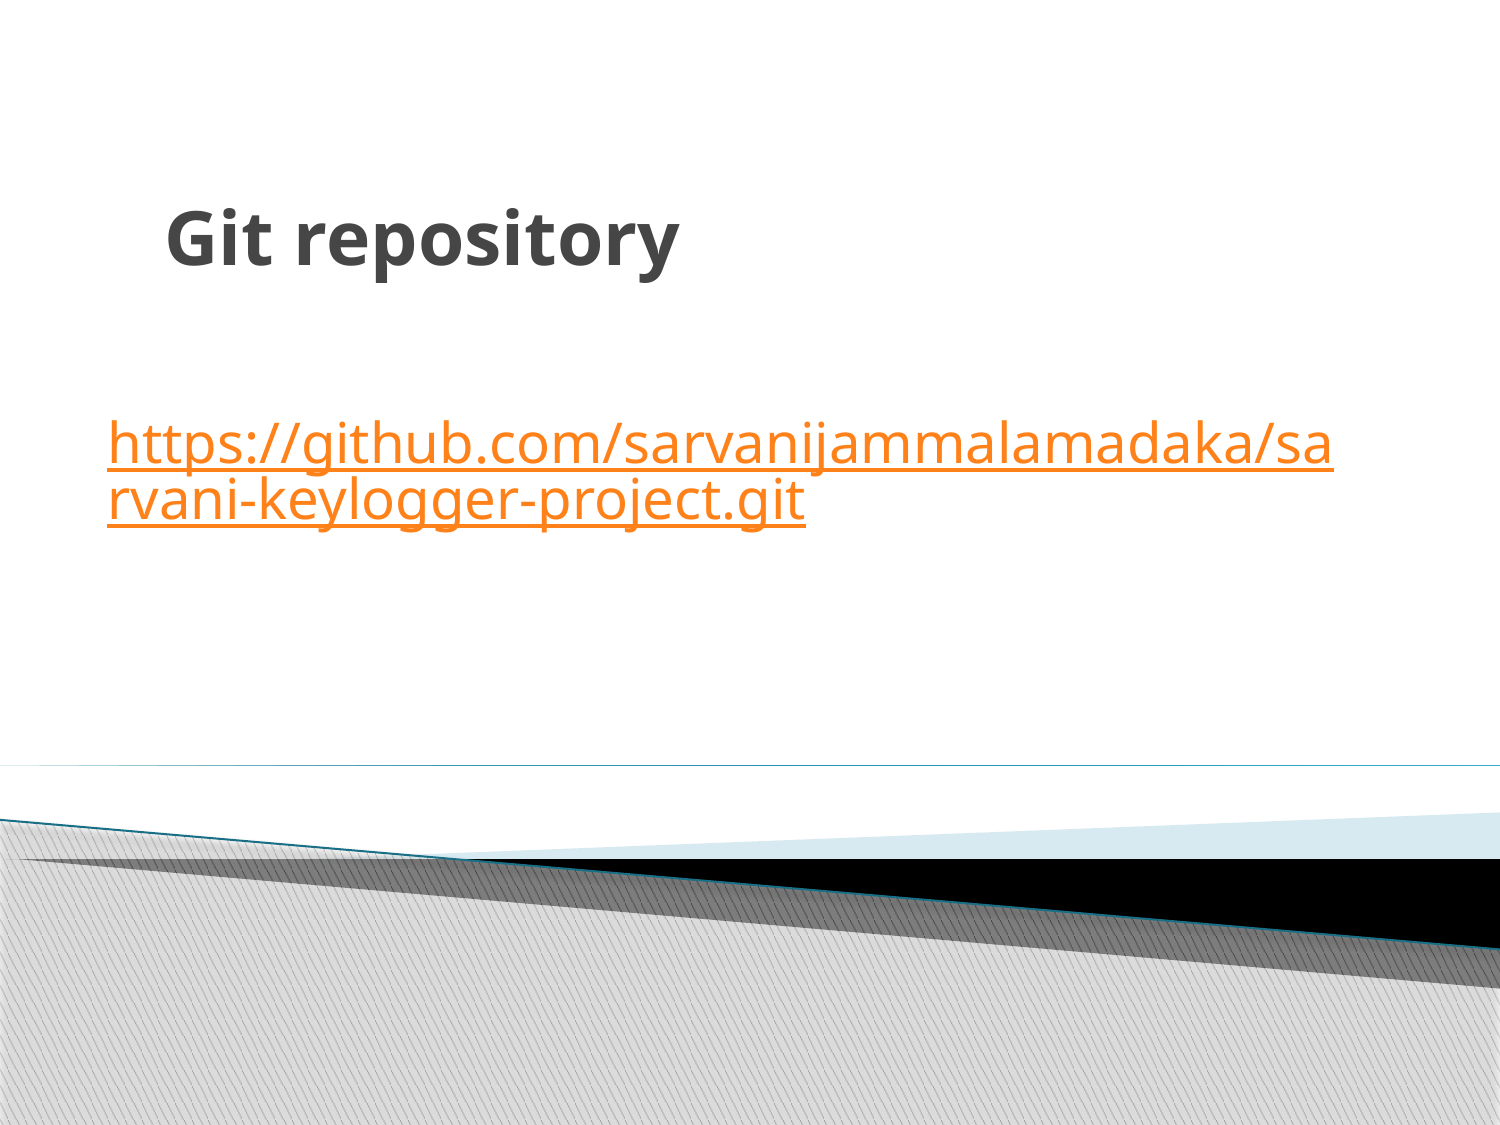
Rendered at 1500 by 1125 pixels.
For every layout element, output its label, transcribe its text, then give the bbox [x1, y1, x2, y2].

picture [5, 859, 1500, 989]
subtitle https://github.com/sarvanijammalamadaka/sarvani-keylogger-project.git [99, 399, 1375, 597]
title Git repository [150, 125, 1338, 288]
